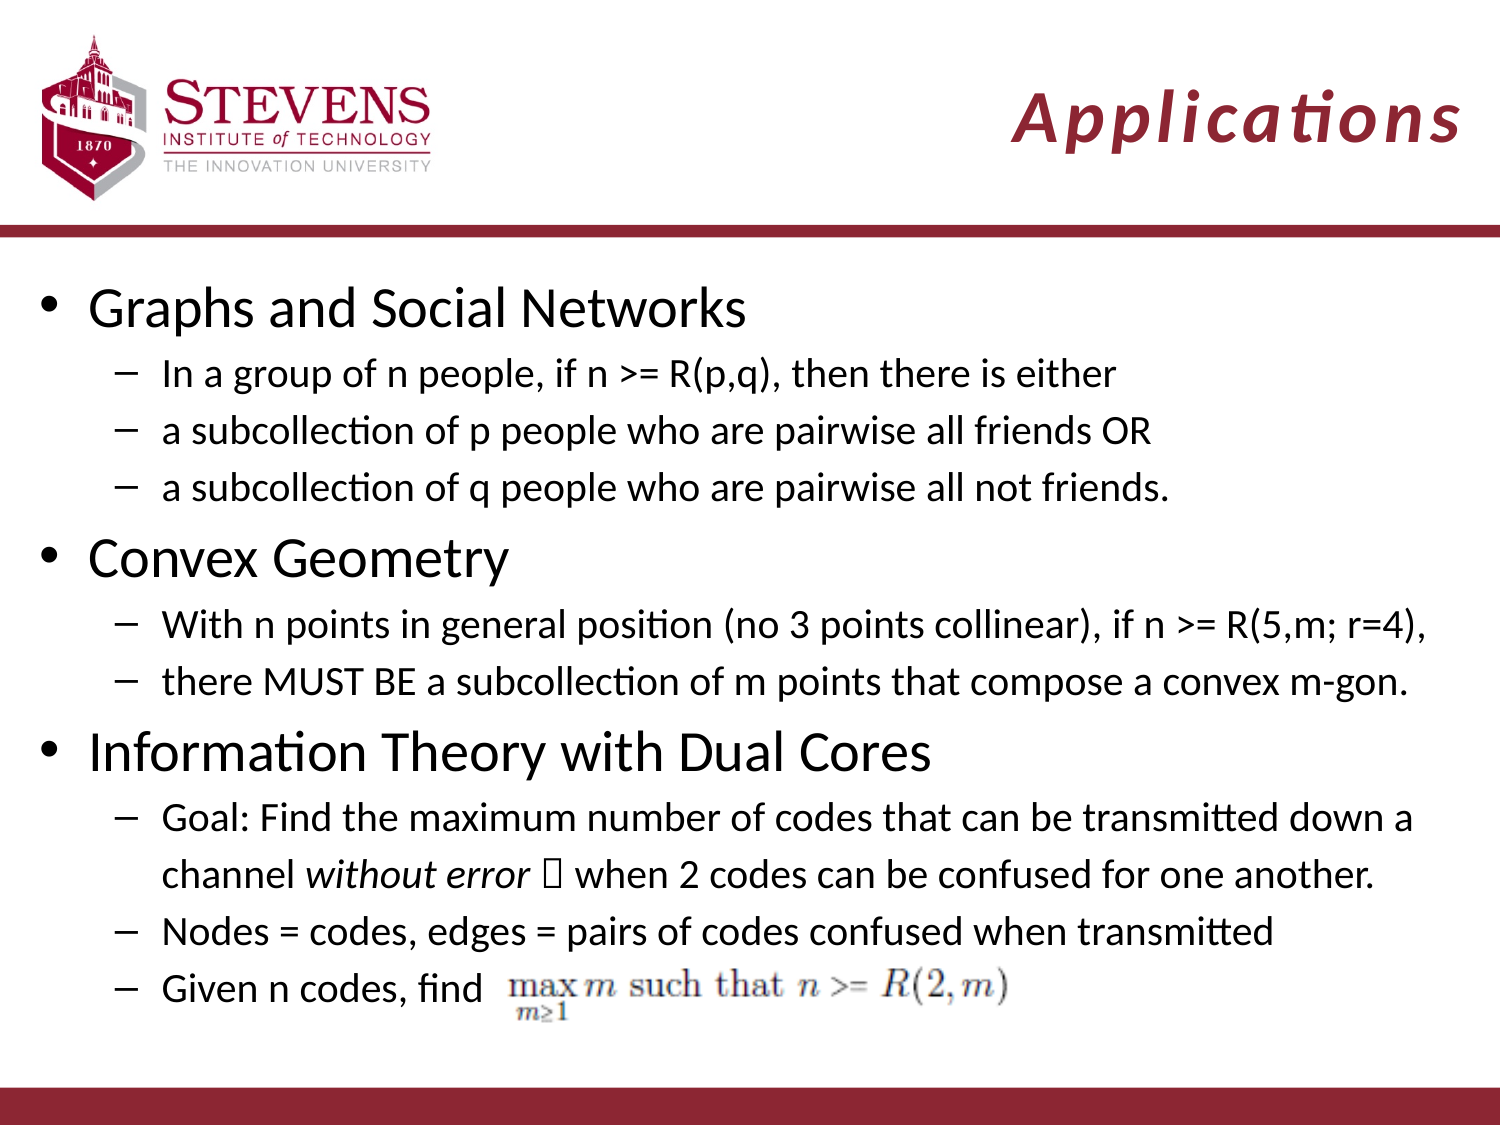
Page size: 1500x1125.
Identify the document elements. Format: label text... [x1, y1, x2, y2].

picture [24, 24, 438, 212]
text_box [0, 1085, 1500, 1125]
picture [487, 951, 1013, 1038]
text_box Applications [441, 59, 1475, 165]
text_box Graphs and Social Networks In a group of n people, if n >= R(p,q), then there is either a subcollection of p people who are pairwise all friends OR a subcollection of q people who are pairwise all not friends. Convex Geometry With n points in general position (no 3 points collinear), if n >= R(5,m; r=4), there MUST BE a subcollection of m points that compose a convex m-gon. Information Theory with Dual Cores Goal: Find the maximum number of codes that can be transmitted down a channel without error  when 2 codes can be confused for one another. Nodes = codes, edges = pairs of codes confused when transmitted Given n codes, find [24, 251, 1475, 1019]
text_box [0, 223, 1500, 239]
